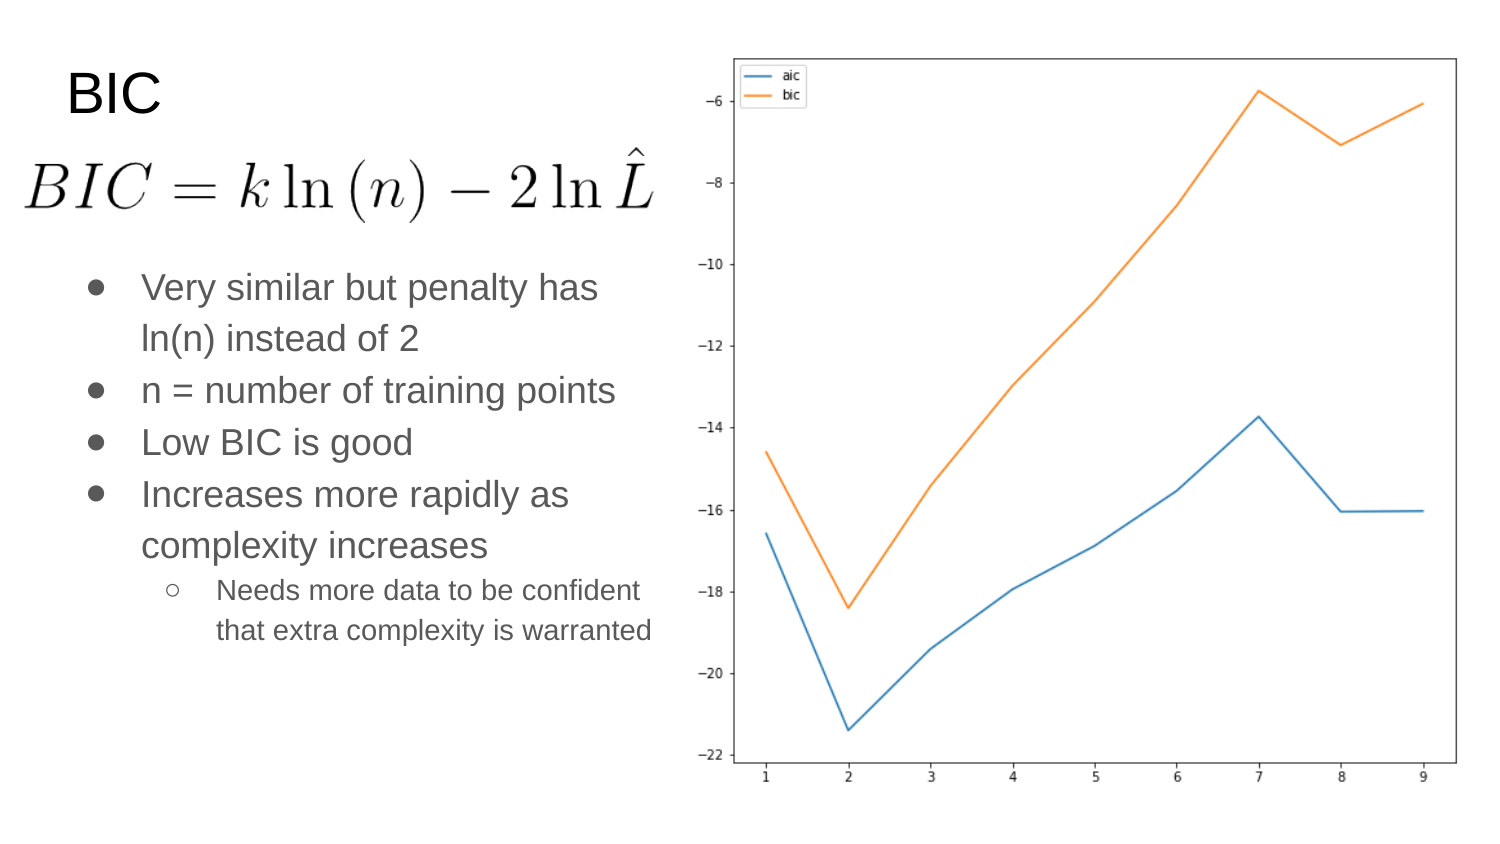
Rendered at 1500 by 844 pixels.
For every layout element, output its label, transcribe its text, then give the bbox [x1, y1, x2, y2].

title BIC [51, 40, 664, 135]
list Very similar but penalty has ln(n) instead of 2 n = number of training points Low BIC is good Increases more rapidly as complexity increases Needs more data to be confident that extra complexity is warranted [51, 240, 664, 750]
picture [24, 145, 654, 223]
picture [669, 27, 1484, 816]
